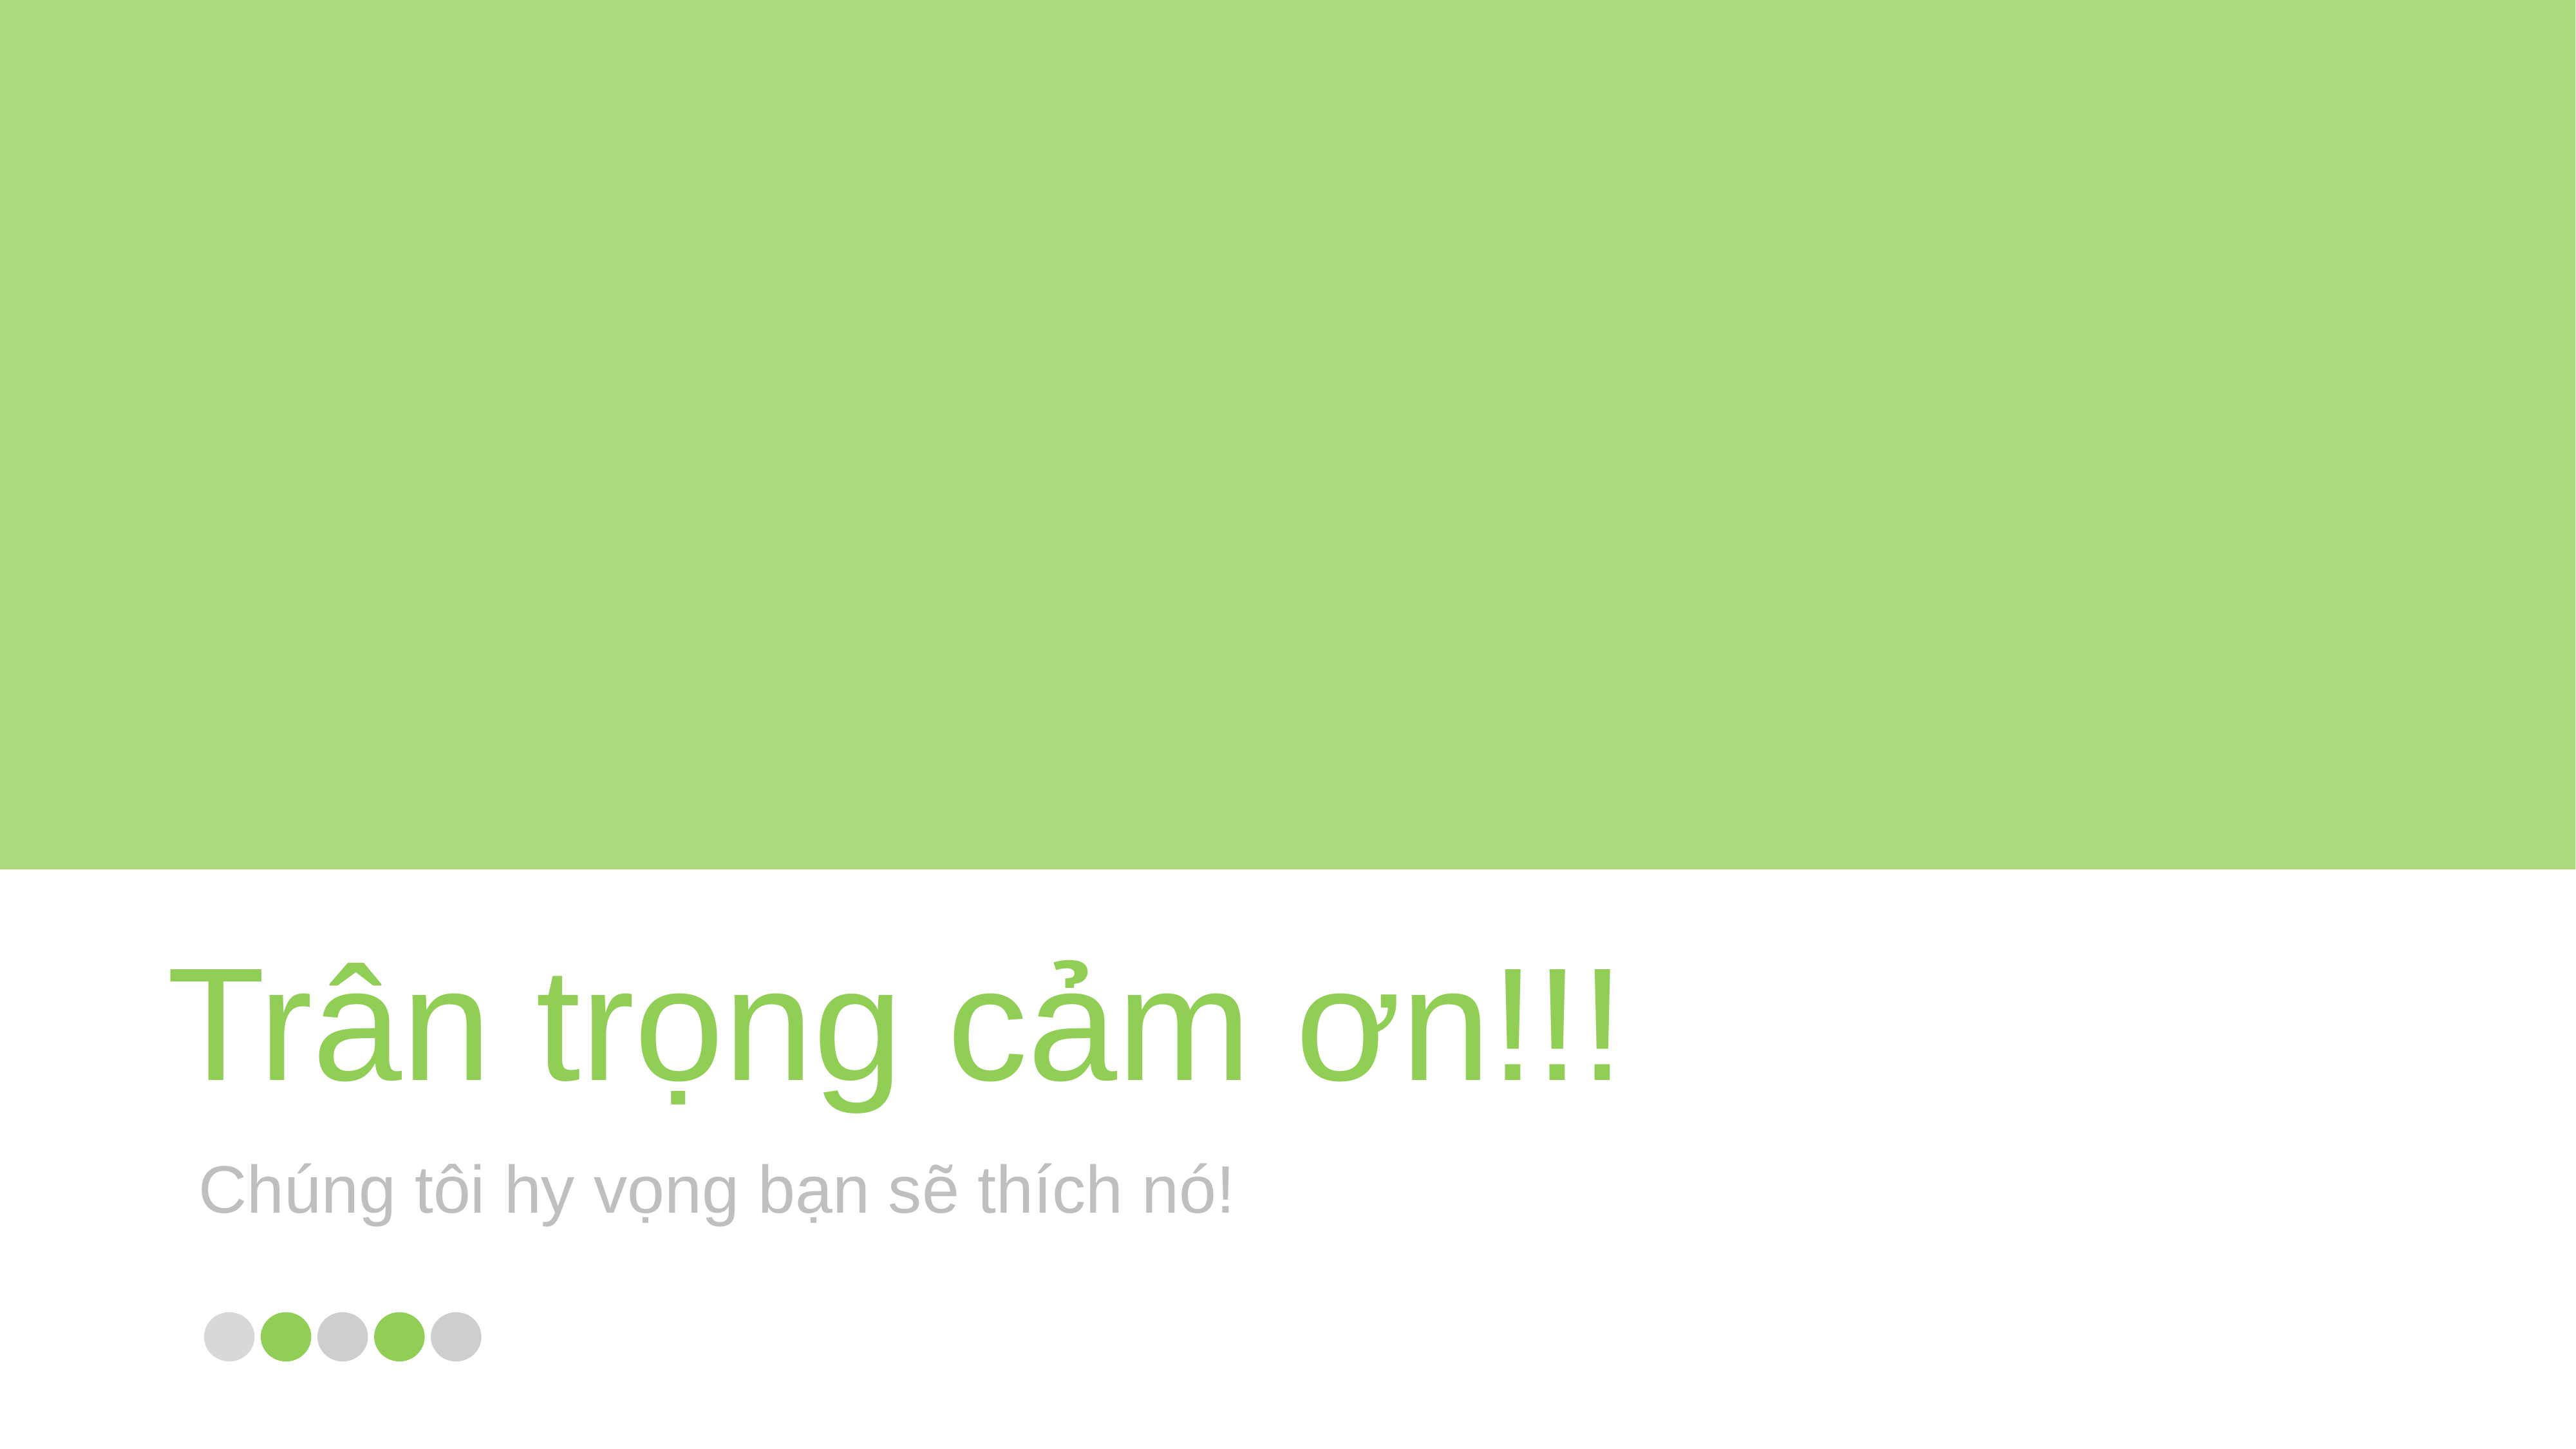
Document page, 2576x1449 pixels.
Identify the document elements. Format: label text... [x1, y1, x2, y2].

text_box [203, 1312, 482, 1362]
text_box [0, 0, 2576, 869]
text_box Chúng tôi hy vọng bạn sẽ thích nó! [173, 1146, 1982, 1263]
text_box Trân trọng cảm ơn!!! [141, 869, 1951, 1180]
